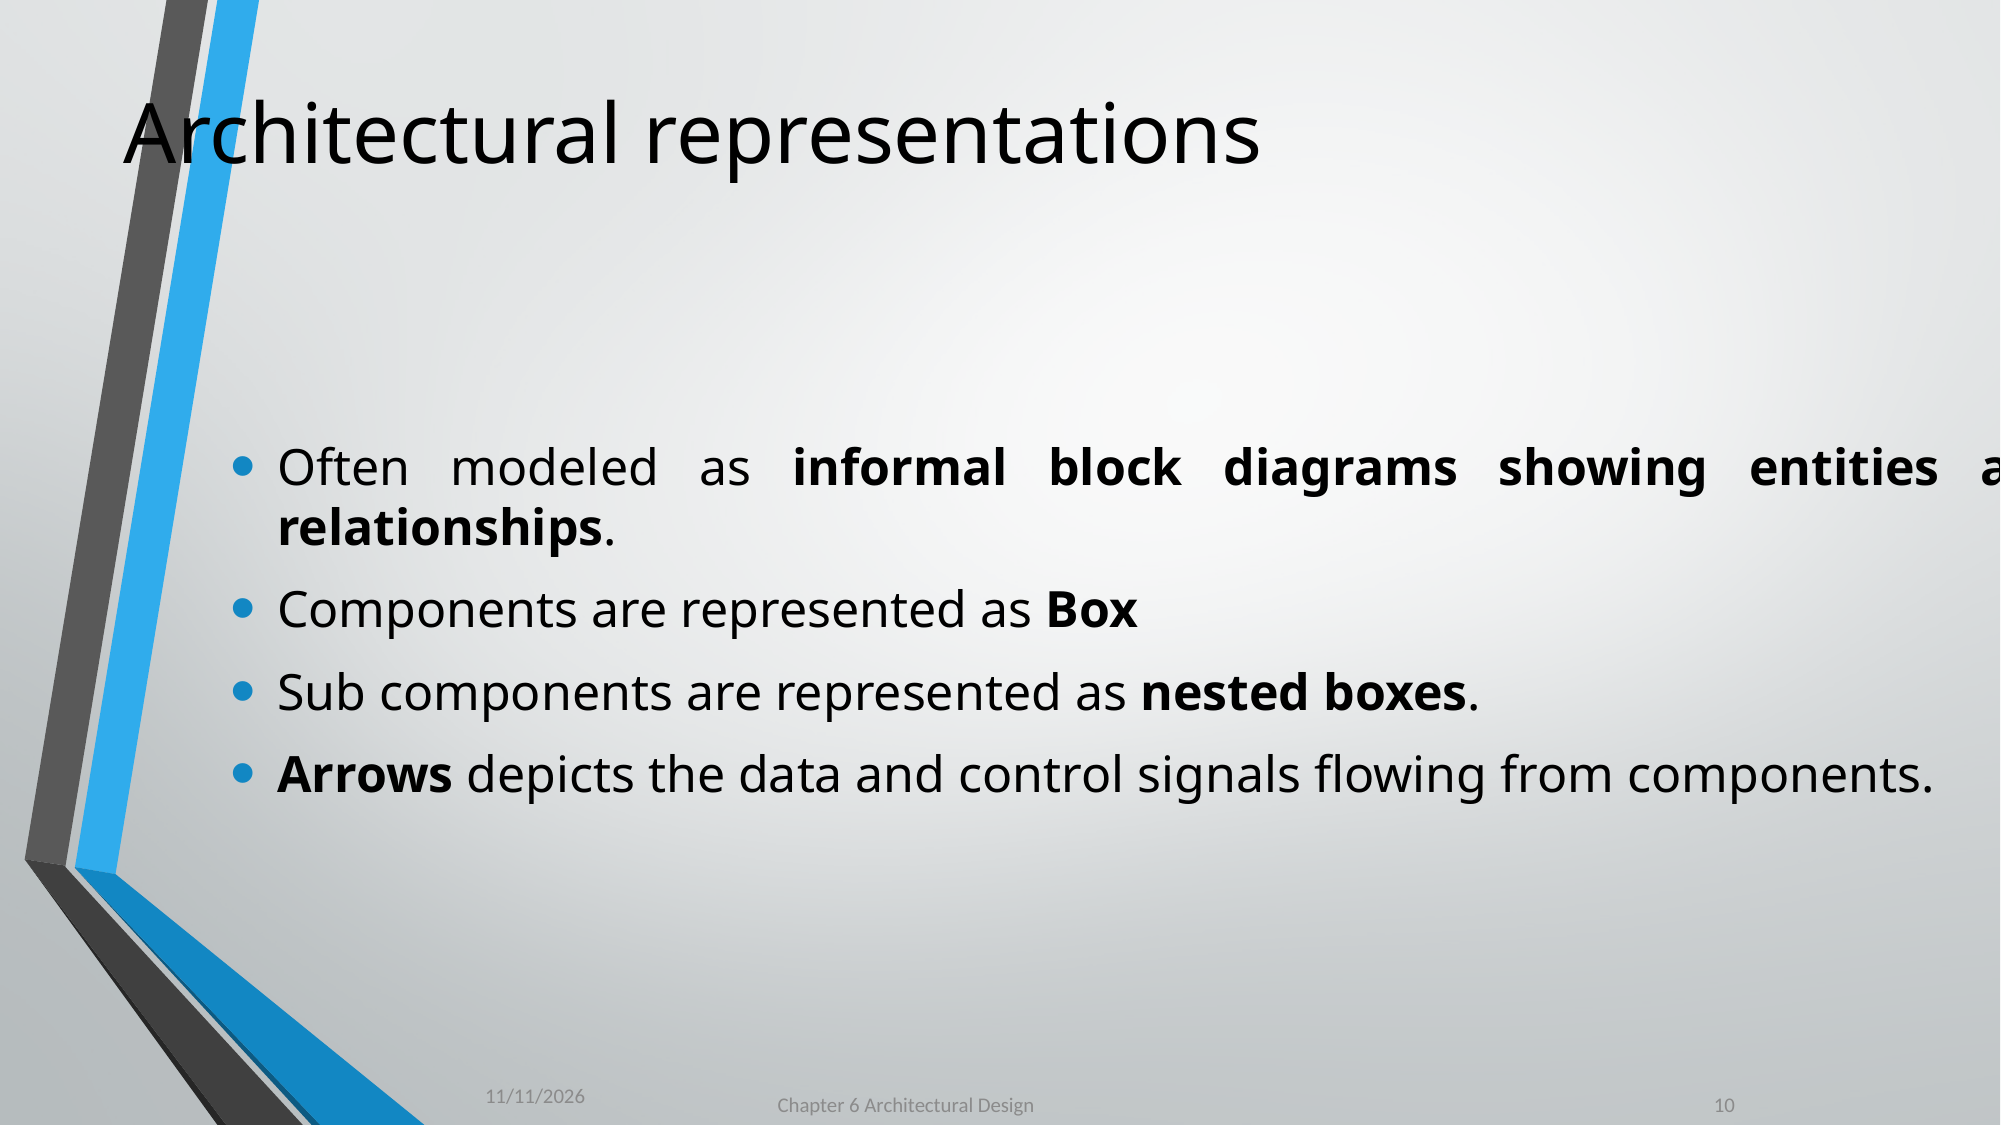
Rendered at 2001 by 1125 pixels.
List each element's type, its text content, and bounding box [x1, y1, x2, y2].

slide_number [249, 1065, 600, 1125]
title Architectural representations [95, 36, 1292, 225]
list Often modeled as informal block diagrams showing entities and relationships. Components are represented as Box Sub components are represented as nested boxes. Arrows depicts the data and control signals flowing from components. [215, 247, 2000, 991]
slide_number 10 [1400, 1074, 1750, 1125]
footer Chapter 6 Architectural Design [762, 1074, 1238, 1125]
